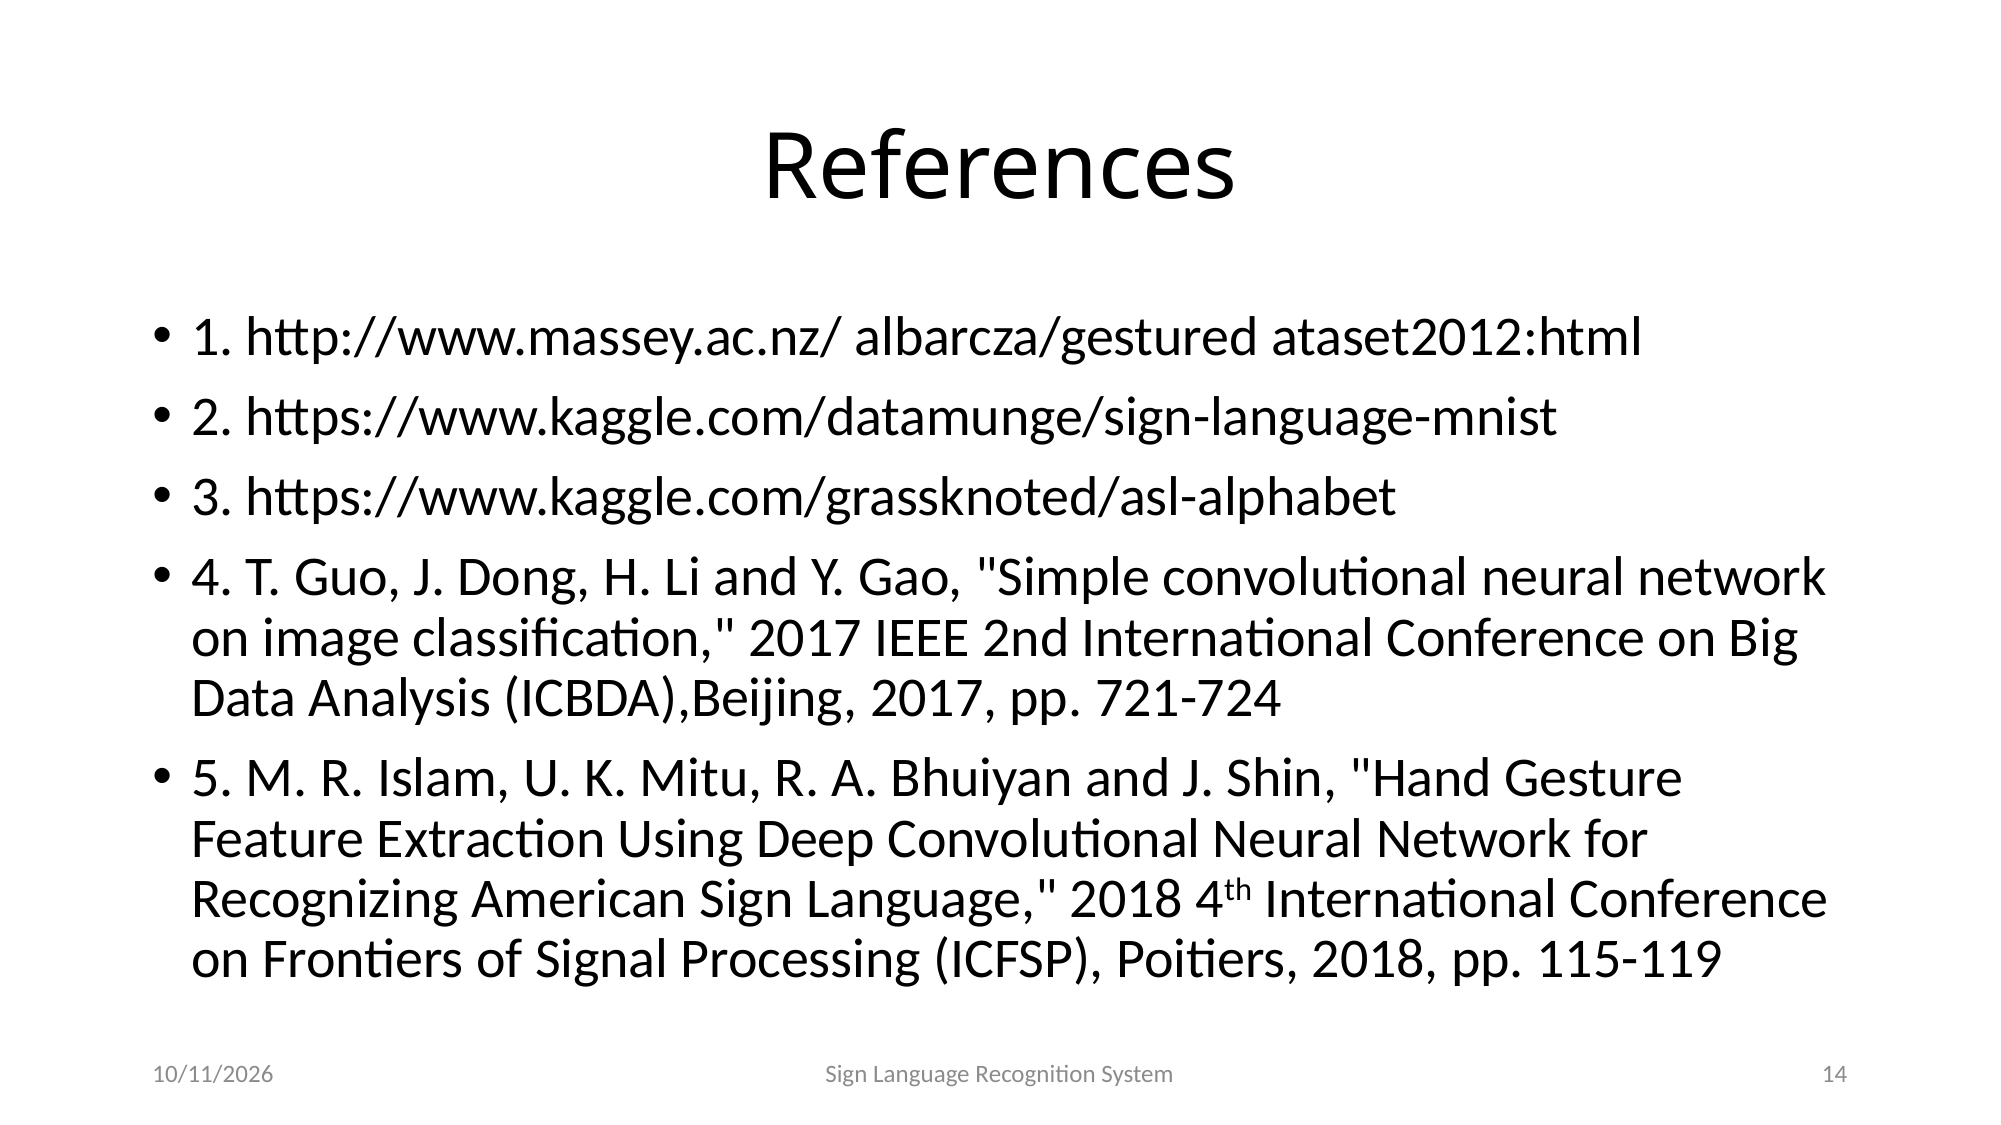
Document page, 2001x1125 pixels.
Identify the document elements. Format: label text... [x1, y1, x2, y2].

footer Sign Language Recognition System [662, 1042, 1338, 1103]
title References [137, 59, 1863, 278]
list 1. http://www.massey.ac.nz/ albarcza/gestured ataset2012:html 2. https://www.kaggle.com/datamunge/sign-language-mnist 3. https://www.kaggle.com/grassknoted/asl-alphabet 4. T. Guo, J. Dong, H. Li and Y. Gao, "Simple convolutional neural network on image classification," 2017 IEEE 2nd International Conference on Big Data Analysis (ICBDA),Beijing, 2017, pp. 721-724 5. M. R. Islam, U. K. Mitu, R. A. Bhuiyan and J. Shin, "Hand Gesture Feature Extraction Using Deep Convolutional Neural Network for Recognizing American Sign Language," 2018 4th International Conference on Frontiers of Signal Processing (ICFSP), Poitiers, 2018, pp. 115-119 [137, 299, 1863, 1014]
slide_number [137, 1042, 588, 1103]
slide_number 14 [1412, 1042, 1863, 1103]
